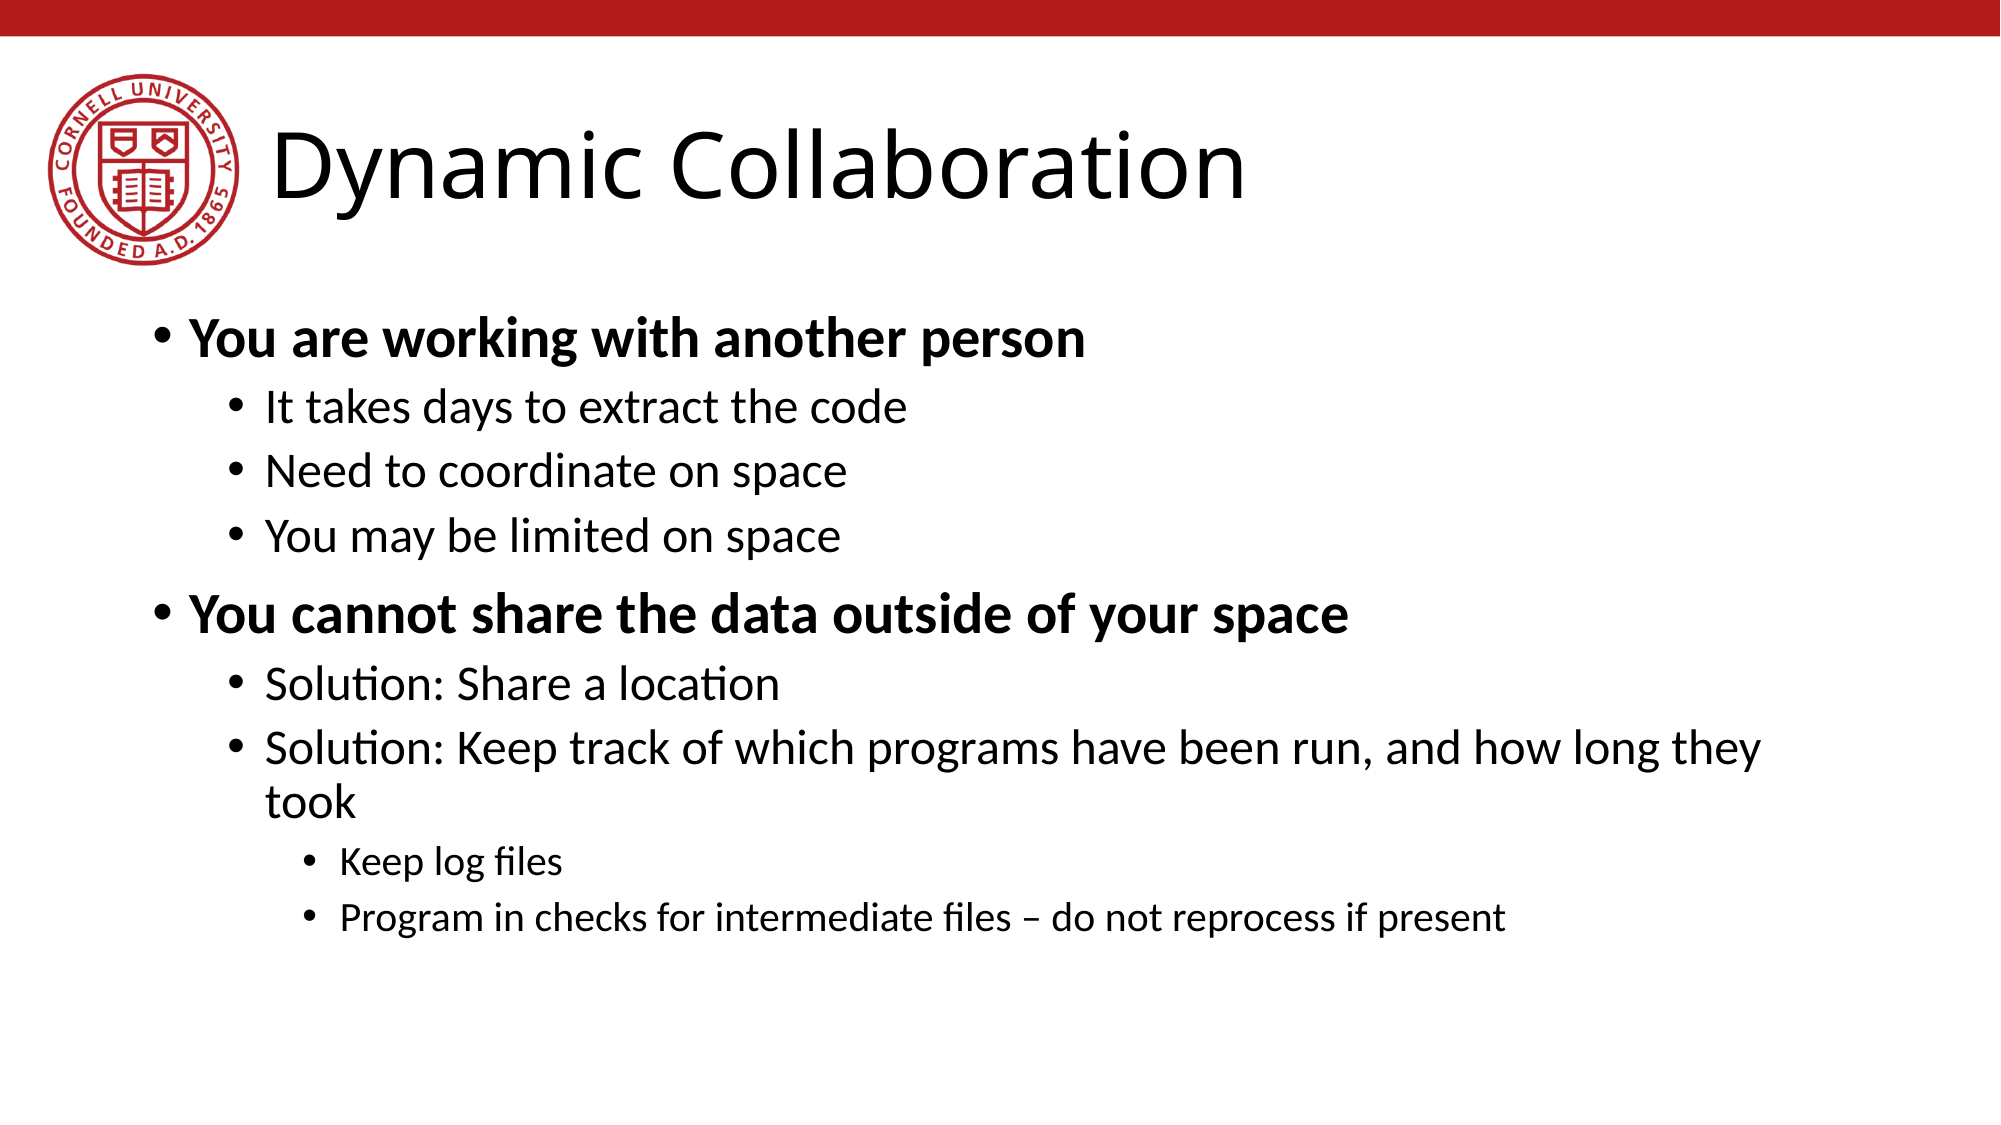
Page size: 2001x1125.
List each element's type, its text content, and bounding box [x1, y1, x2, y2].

title Dynamic Collaboration [254, 59, 1863, 278]
list You are working with another person It takes days to extract the code Need to coordinate on space You may be limited on space You cannot share the data outside of your space Solution: Share a location Solution: Keep track of which programs have been run, and how long they took Keep log files Program in checks for intermediate files – do not reprocess if present [137, 299, 1863, 1014]
picture [39, 65, 254, 274]
